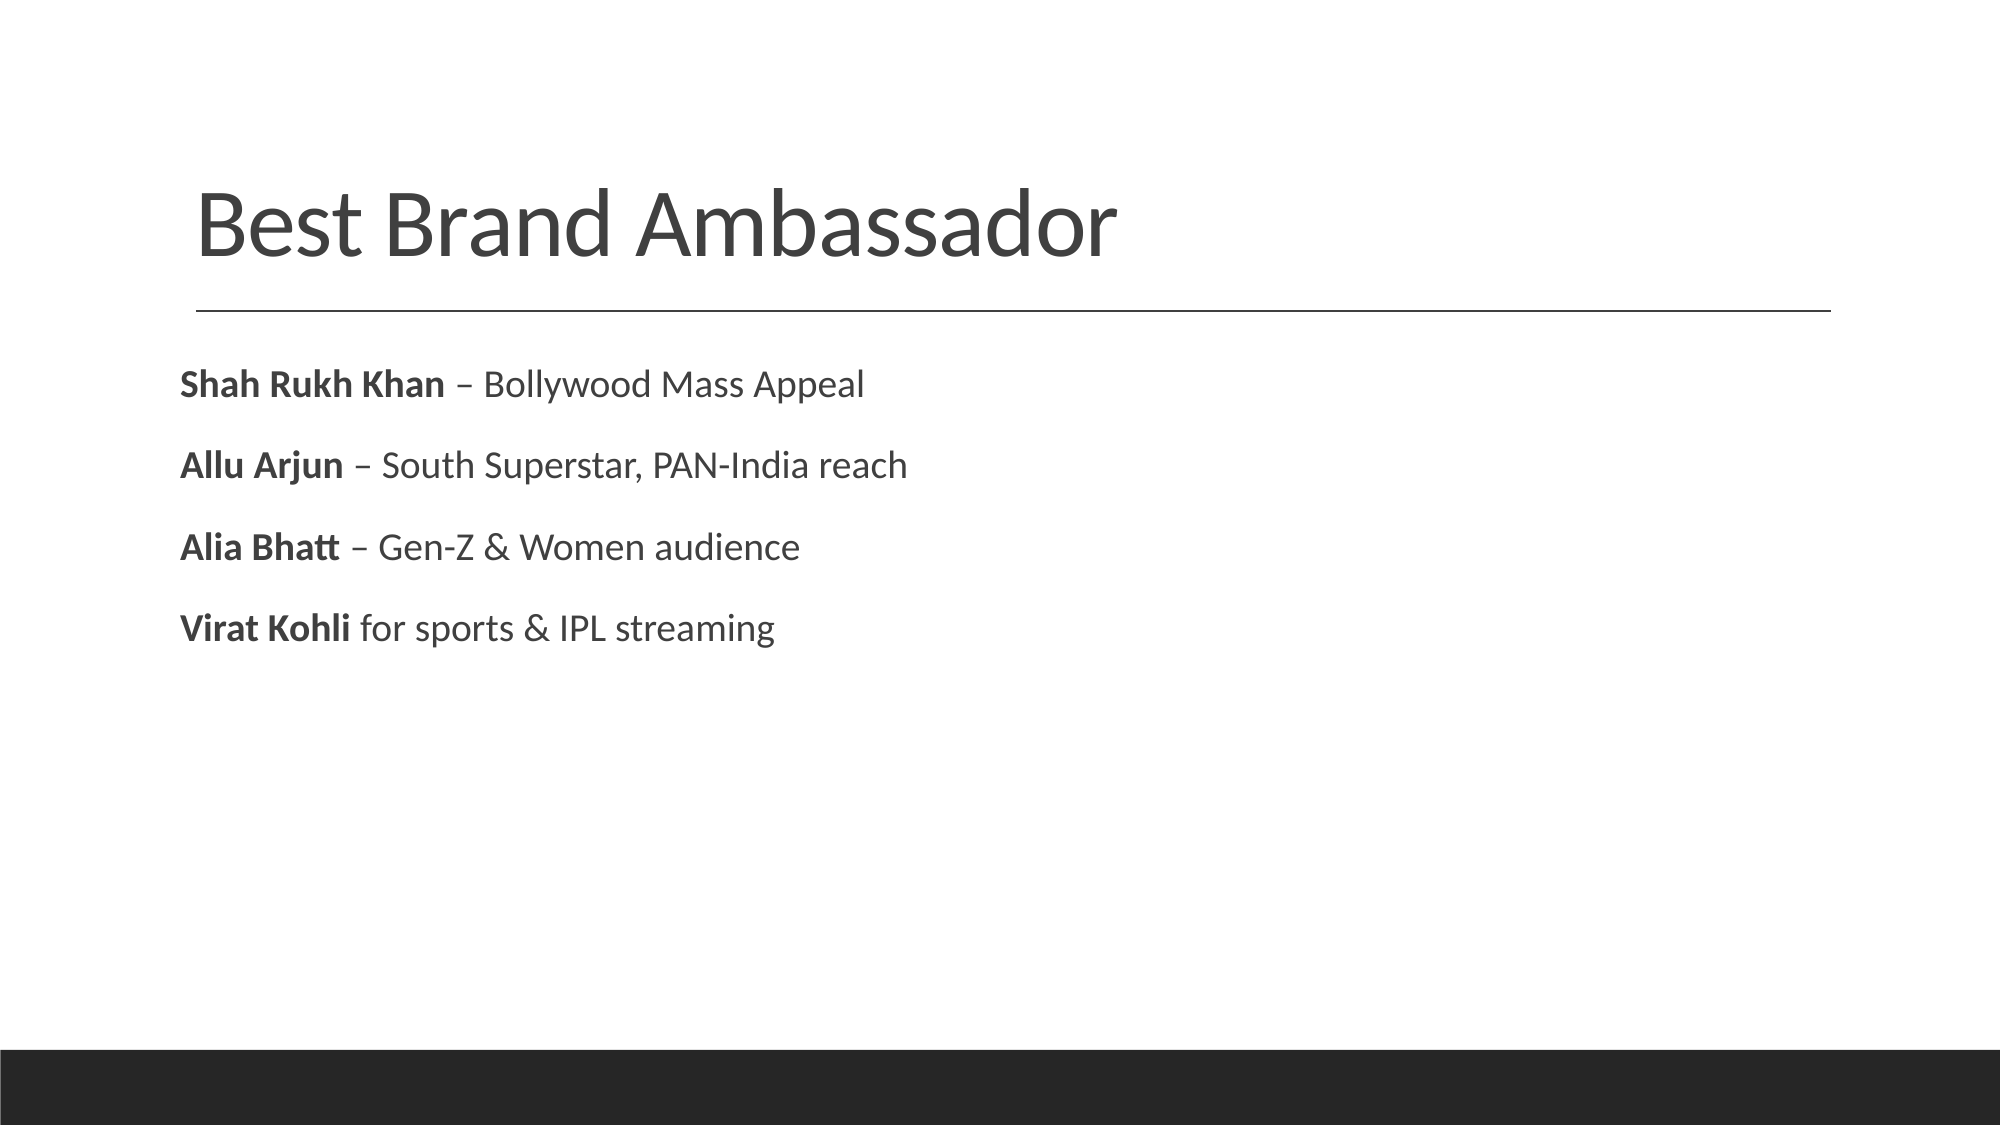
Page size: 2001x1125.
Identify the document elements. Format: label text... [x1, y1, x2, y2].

title Best Brand Ambassador [180, 47, 1830, 285]
list Shah Rukh Khan – Bollywood Mass Appeal Allu Arjun – South Superstar, PAN-India reach Alia Bhatt – Gen-Z & Women audience Virat Kohli for sports & IPL streaming [180, 345, 1830, 963]
